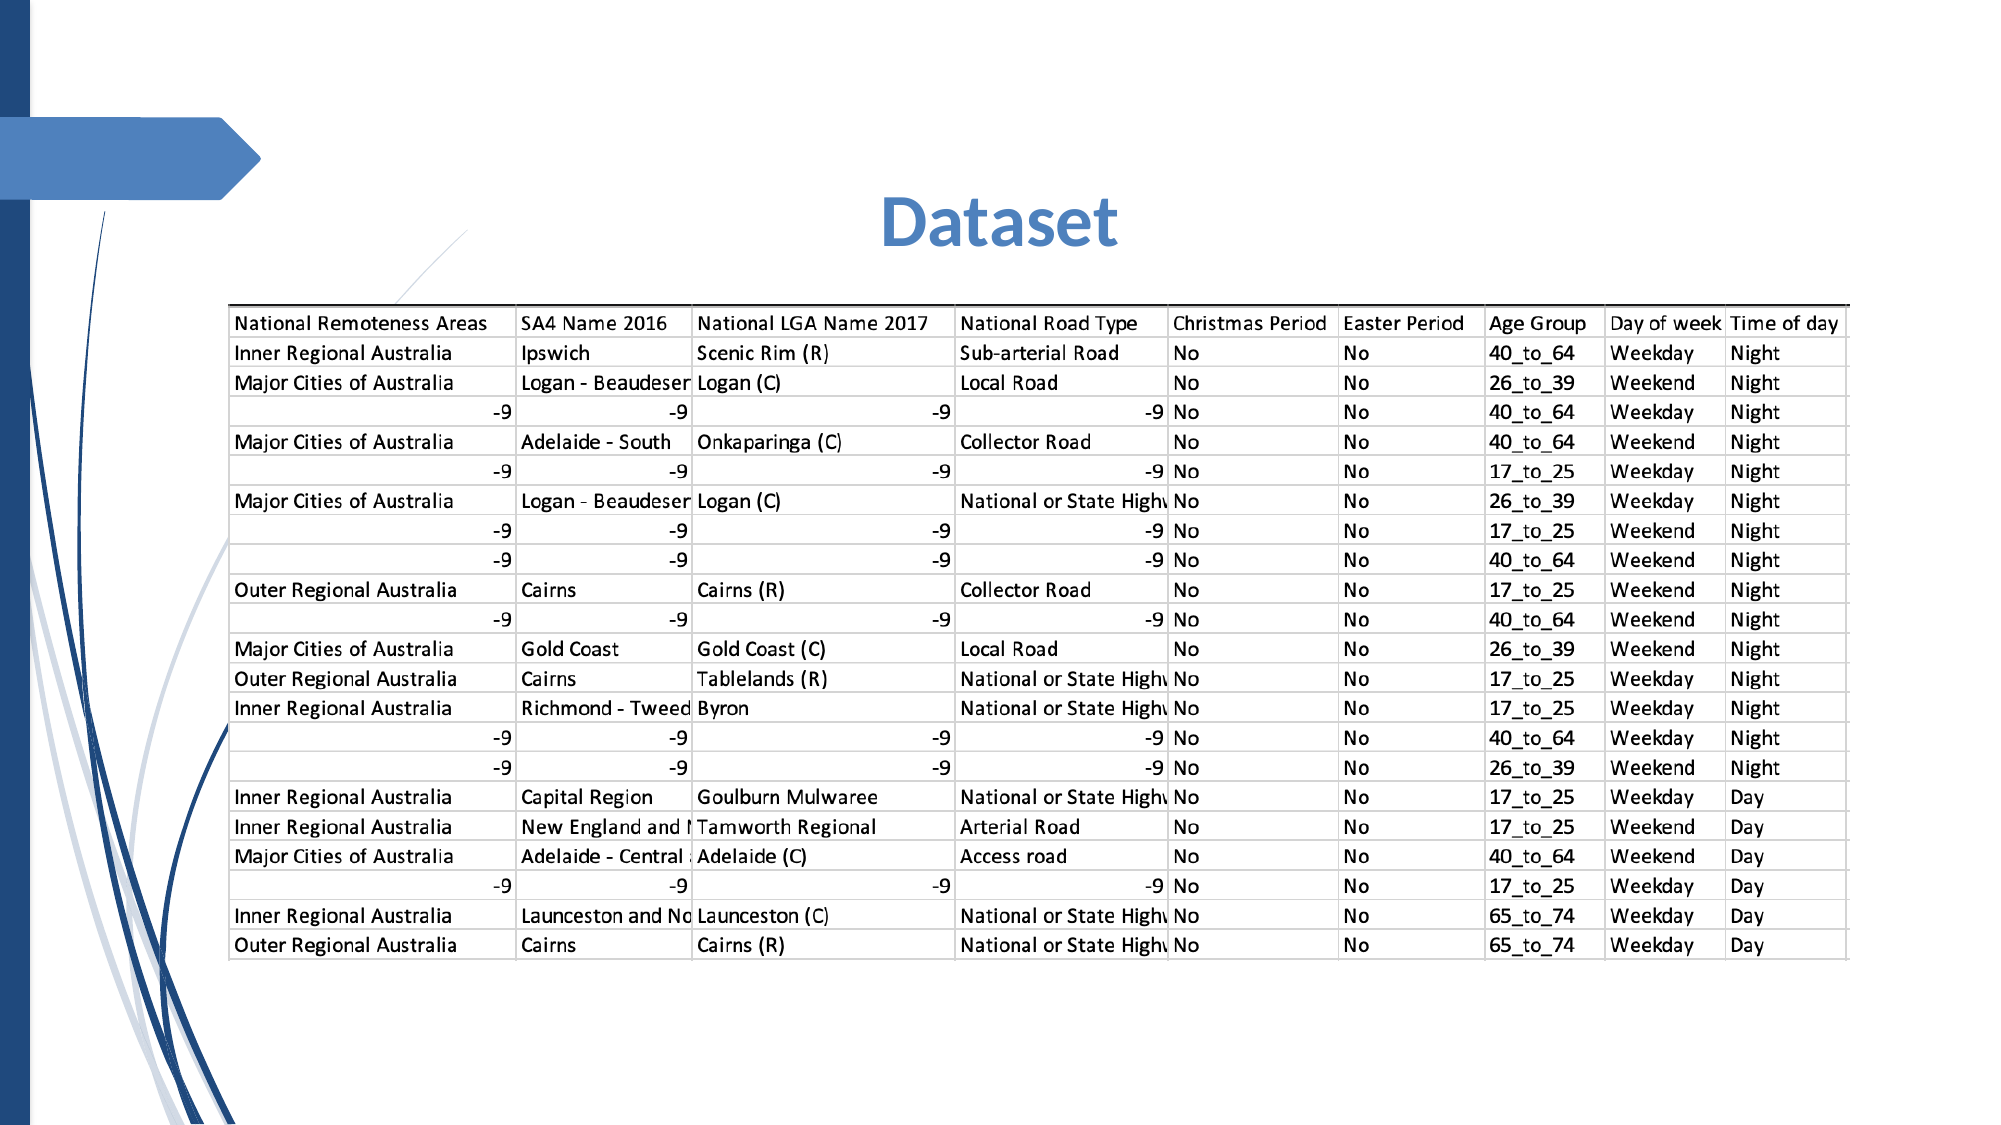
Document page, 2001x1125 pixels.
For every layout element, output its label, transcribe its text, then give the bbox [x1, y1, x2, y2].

text_box Dataset [268, 163, 1731, 303]
picture [228, 303, 1851, 962]
